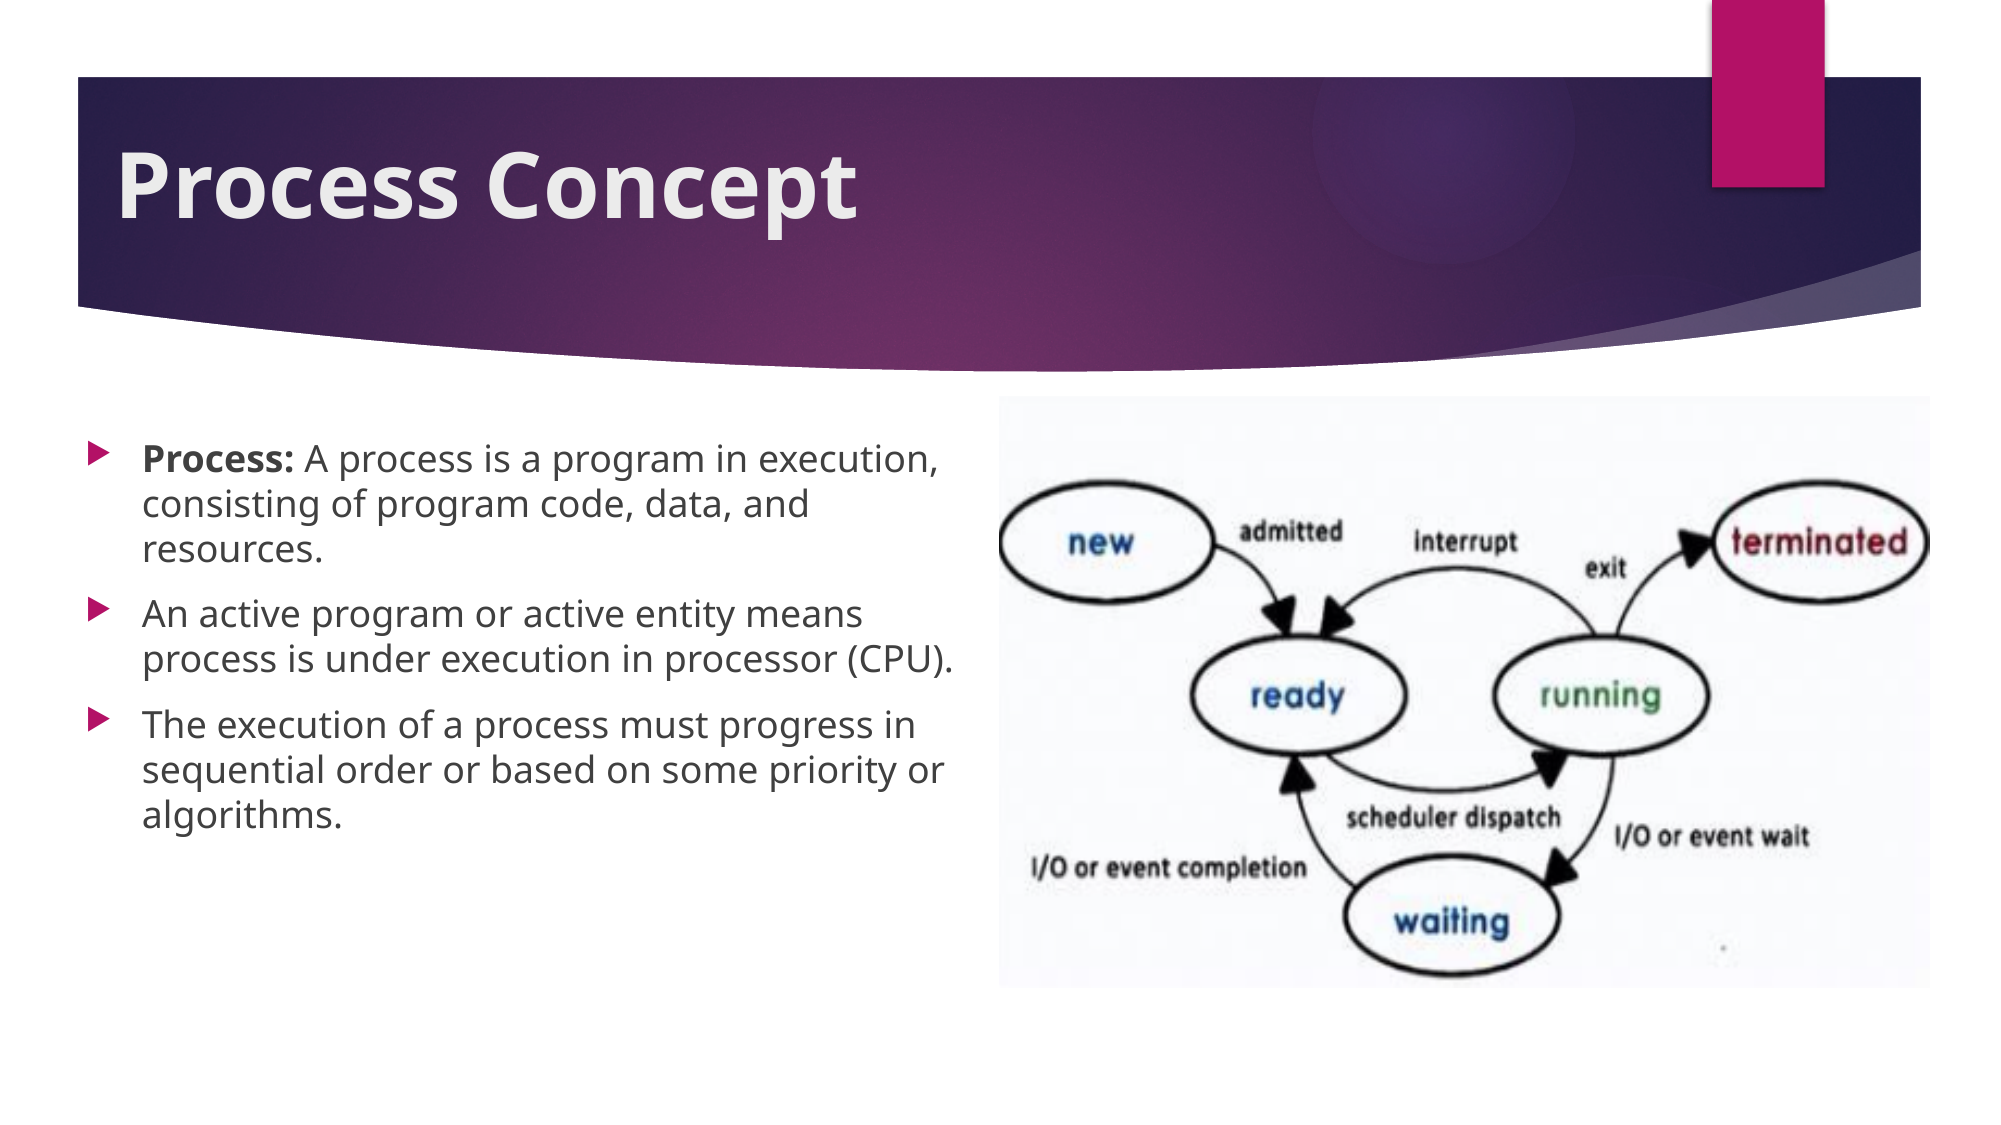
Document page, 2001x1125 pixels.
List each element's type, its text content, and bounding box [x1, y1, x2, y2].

title Process Concept [99, 87, 1627, 276]
list Process: A process is a program in execution, consisting of program code, data, and resources. An active program or active entity means process is under execution in processor (CPU). The execution of a process must progress in sequential order or based on some priority or algorithms. [70, 427, 981, 988]
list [999, 395, 1930, 988]
